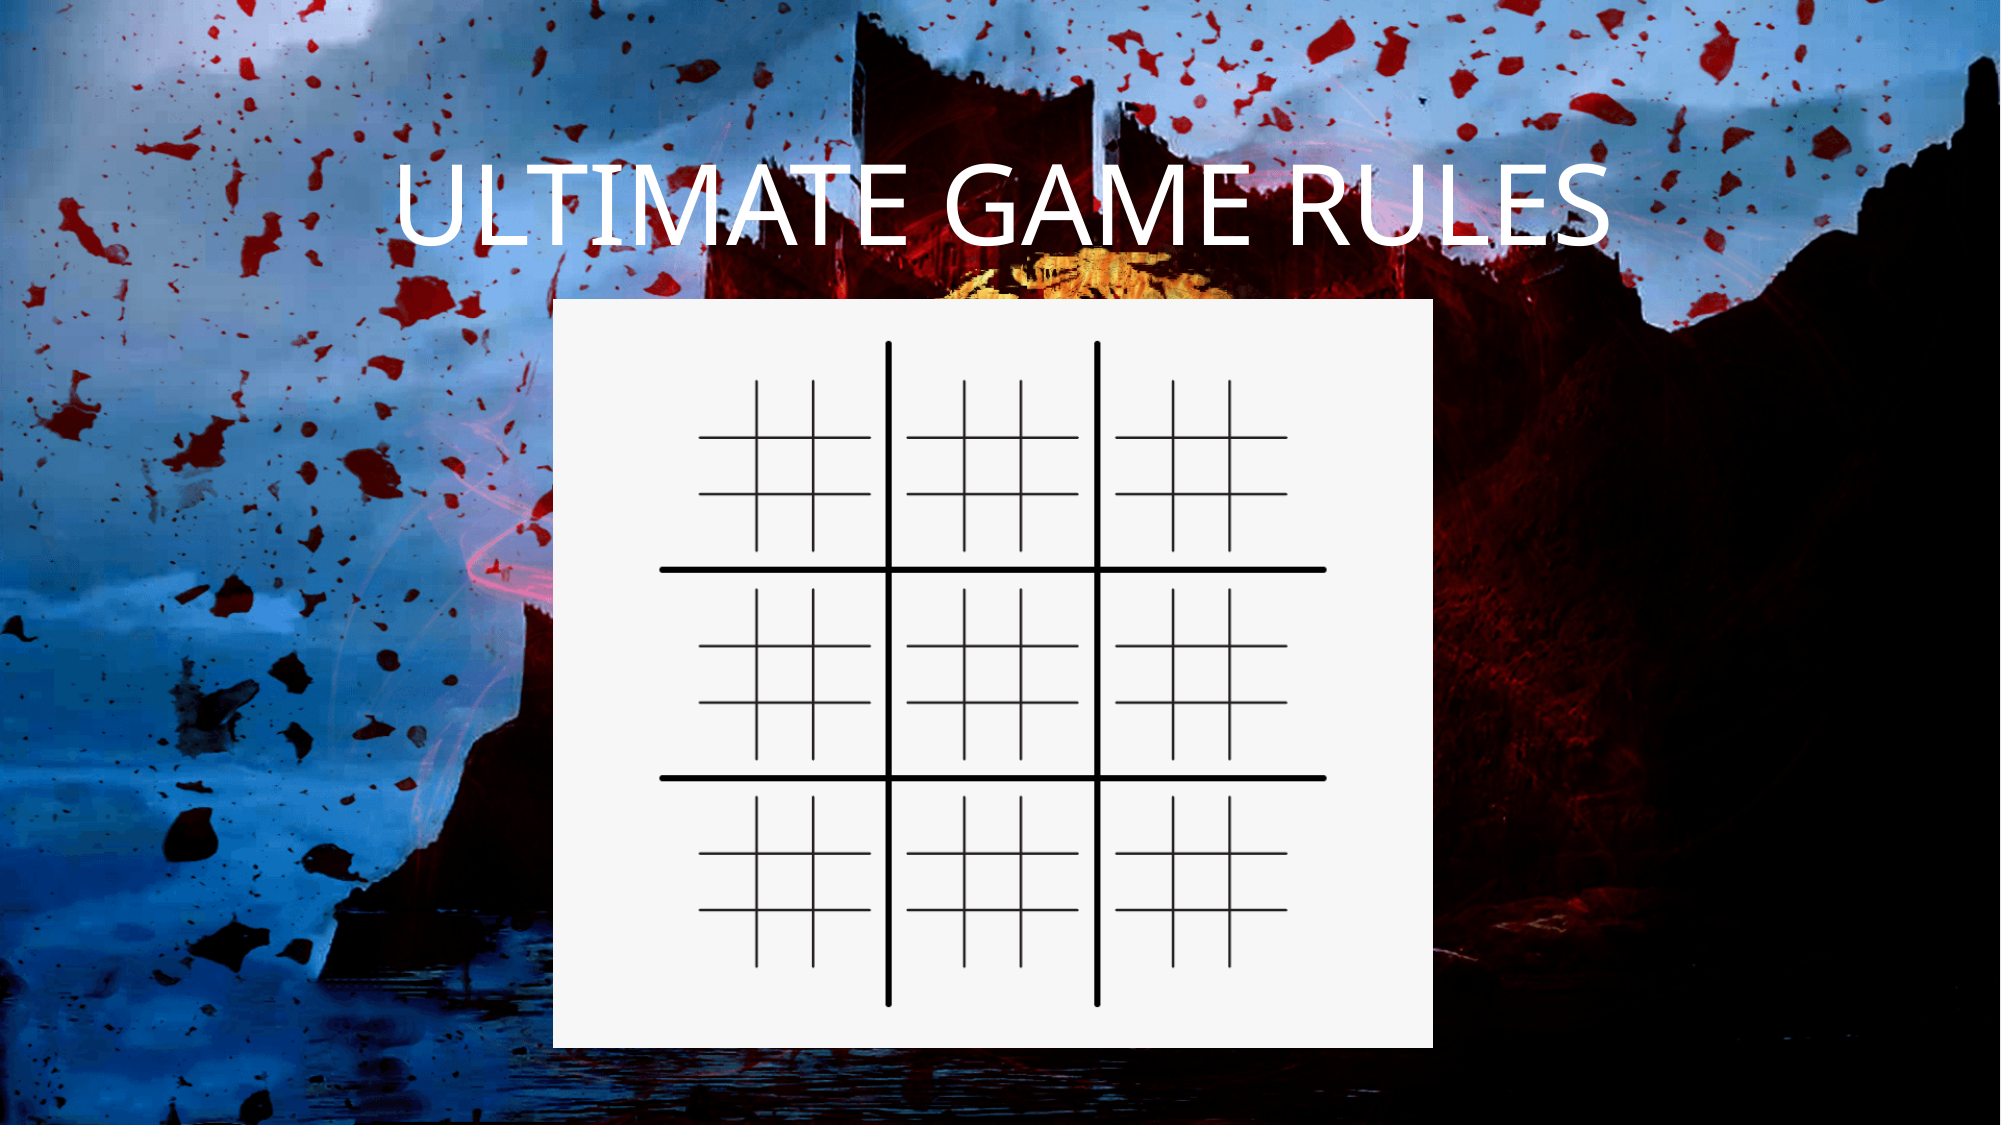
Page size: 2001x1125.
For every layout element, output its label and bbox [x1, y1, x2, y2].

list [552, 299, 1433, 1048]
picture [0, 0, 2000, 1125]
